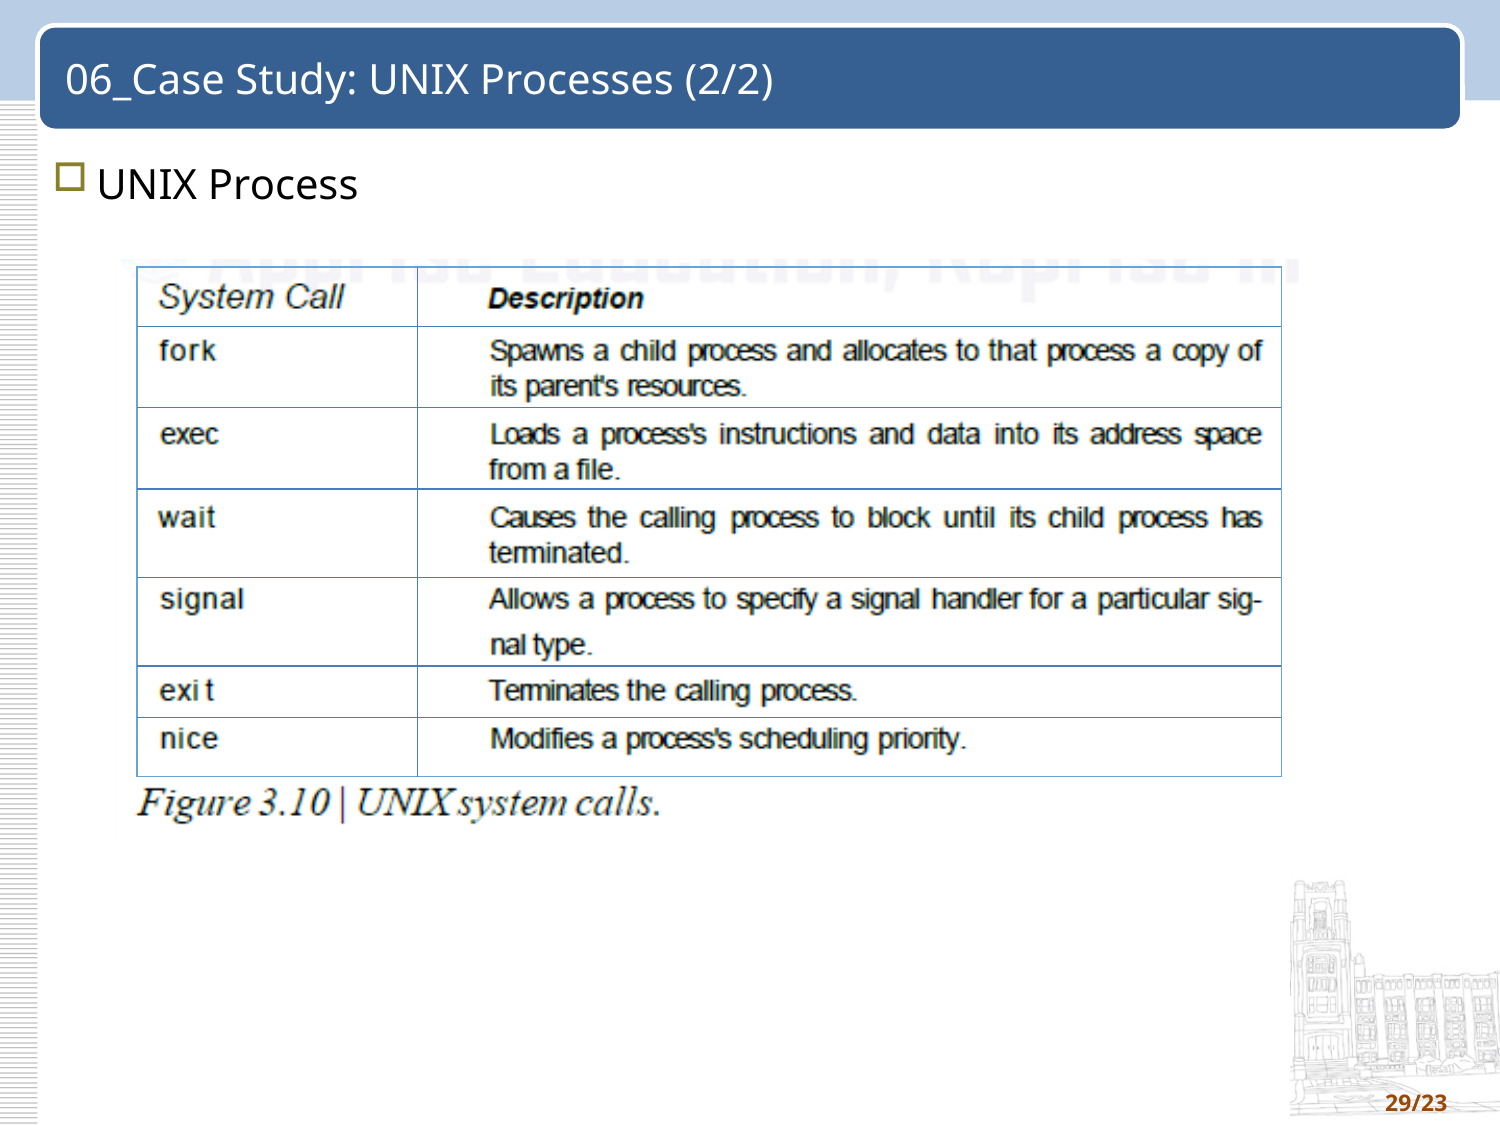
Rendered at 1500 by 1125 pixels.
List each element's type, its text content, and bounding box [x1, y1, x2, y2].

list UNIX Process [37, 149, 1463, 1088]
picture [1290, 874, 1500, 1125]
picture [114, 259, 1305, 844]
title 06_Case Study: UNIX Processes (2/2) [50, 27, 1438, 128]
picture [0, 101, 38, 1125]
